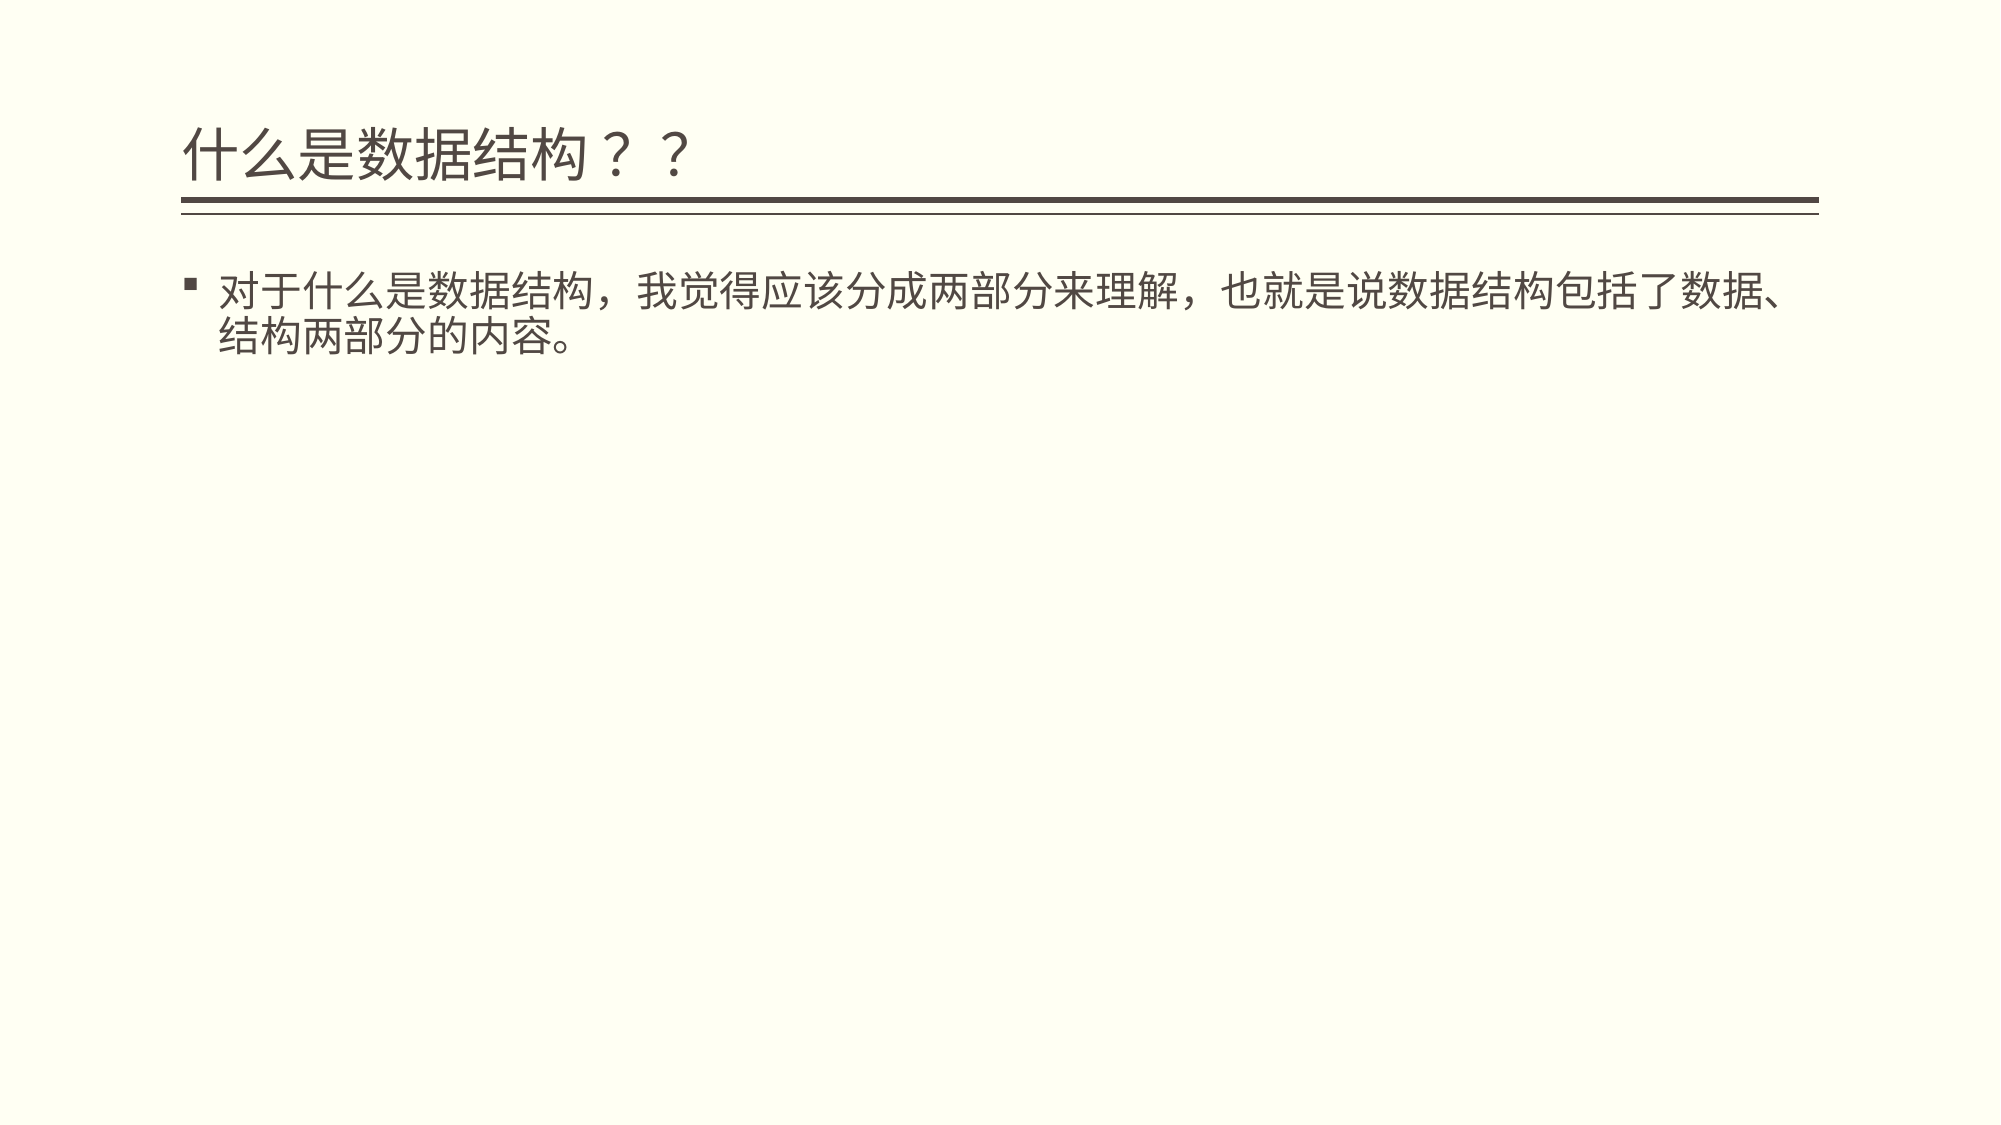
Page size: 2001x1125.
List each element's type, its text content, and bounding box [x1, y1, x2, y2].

title 什么是数据结构 ？？ [181, 16, 1819, 197]
list 对于什么是数据结构，我觉得应该分成两部分来理解，也就是说数据结构包括了数据、结构两部分的内容。 [181, 262, 1819, 1013]
